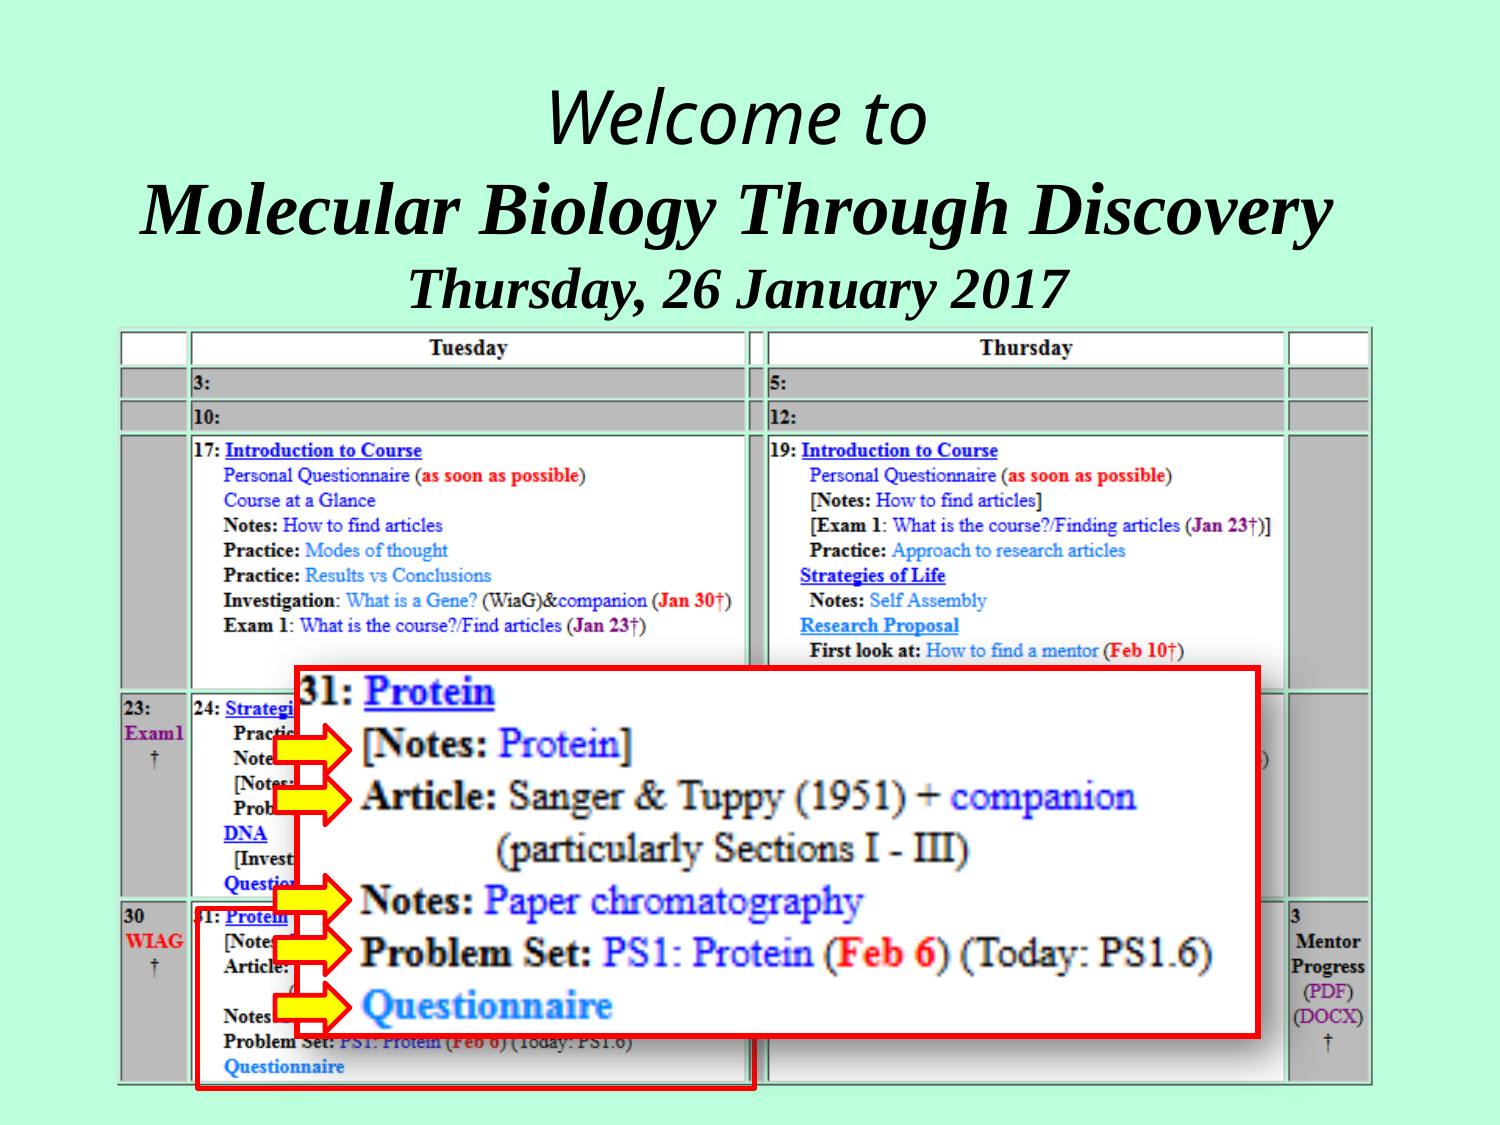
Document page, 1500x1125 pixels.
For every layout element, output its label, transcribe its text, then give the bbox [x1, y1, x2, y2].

picture [112, 324, 1387, 1104]
text_box Welcome to Molecular Biology Through Discovery Thursday, 26 January 2017 [62, 62, 1413, 328]
